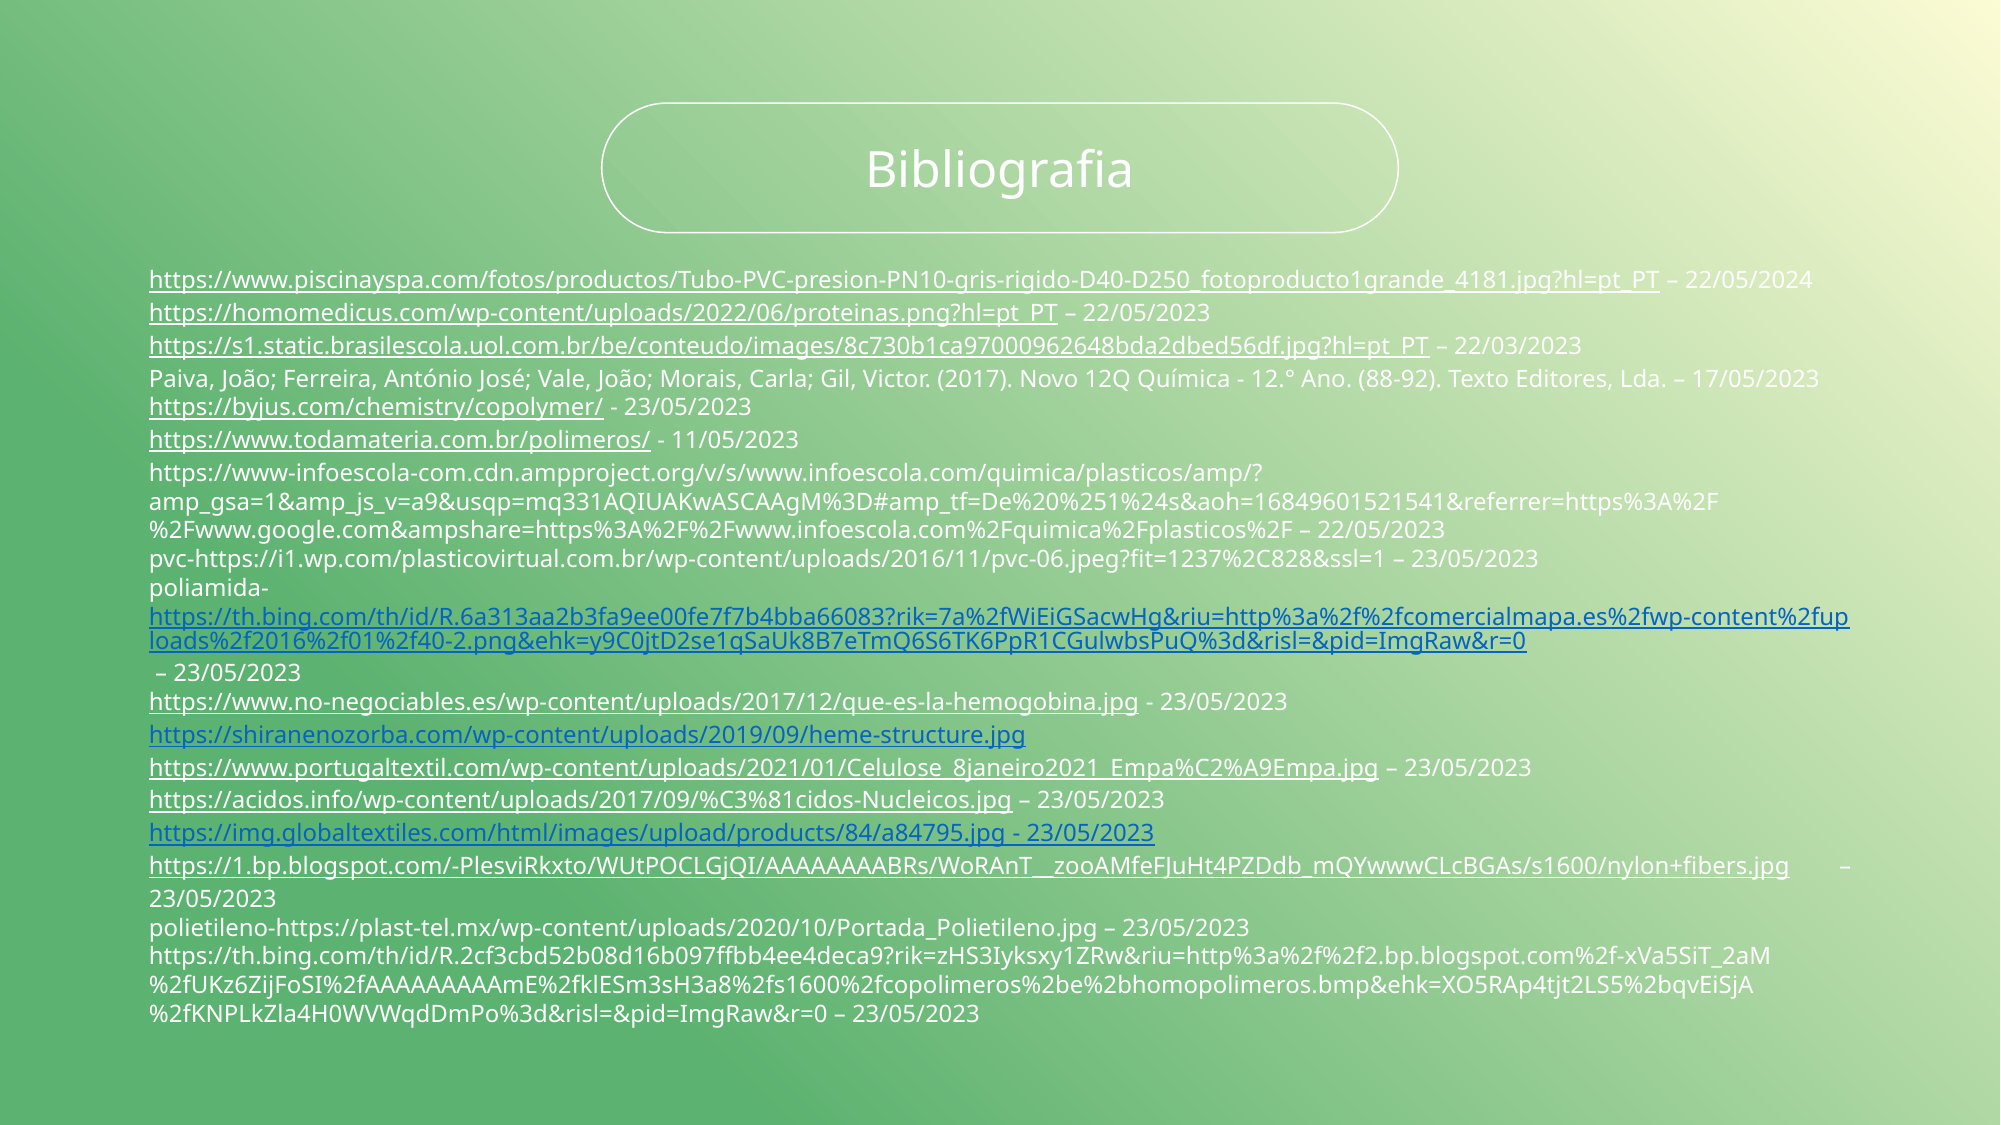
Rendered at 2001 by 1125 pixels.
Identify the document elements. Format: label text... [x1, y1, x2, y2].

text_box Bibliografia [600, 102, 1400, 234]
text_box https://www.piscinayspa.com/fotos/productos/Tubo-PVC-presion-PN10-gris-rigido-D40-D250_fotoproducto1grande_4181.jpg?hl=pt_PT – 22/05/2024 https://homomedicus.com/wp-content/uploads/2022/06/proteinas.png?hl=pt_PT – 22/05/2023 https://s1.static.brasilescola.uol.com.br/be/conteudo/images/8c730b1ca97000962648bda2dbed56df.jpg?hl=pt_PT – 22/03/2023 Paiva, João; Ferreira, António José; Vale, João; Morais, Carla; Gil, Victor. (2017). Novo 12Q Química - 12.° Ano. (88-92). Texto Editores, Lda. – 17/05/2023 https://byjus.com/chemistry/copolymer/ - 23/05/2023 https://www.todamateria.com.br/polimeros/ - 11/05/2023 https://www-infoescola-com.cdn.ampproject.org/v/s/www.infoescola.com/quimica/plasticos/amp/?amp_gsa=1&amp_js_v=a9&usqp=mq331AQIUAKwASCAAgM%3D#amp_tf=De%20%251%24s&aoh=16849601521541&referrer=https%3A%2F%2Fwww.google.com&ampshare=https%3A%2F%2Fwww.infoescola.com%2Fquimica%2Fplasticos%2F – 22/05/2023 pvc-https://i1.wp.com/plasticovirtual.com.br/wp-content/uploads/2016/11/pvc-06.jpeg?fit=1237%2C828&ssl=1 – 23/05/2023 poliamida- https://th.bing.com/th/id/R.6a313aa2b3fa9ee00fe7f7b4bba66083?rik=7a%2fWiEiGSacwHg&riu=http%3a%2f%2fcomercialmapa.es%2fwp-content%2fuploads%2f2016%2f01%2f40-2.png&ehk=y9C0jtD2se1qSaUk8B7eTmQ6S6TK6PpR1CGulwbsPuQ%3d&risl=&pid=ImgRaw&r=0 – 23/05/2023 https://www.no-negociables.es/wp-content/uploads/2017/12/que-es-la-hemogobina.jpg - 23/05/2023 https://shiranenozorba.com/wp-content/uploads/2019/09/heme-structure.jpg https://www.portugaltextil.com/wp-content/uploads/2021/01/Celulose_8janeiro2021_Empa%C2%A9Empa.jpg – 23/05/2023 https://acidos.info/wp-content/uploads/2017/09/%C3%81cidos-Nucleicos.jpg – 23/05/2023 https://img.globaltextiles.com/html/images/upload/products/84/a84795.jpg - 23/05/2023 https://1.bp.blogspot.com/-PlesviRkxto/WUtPOCLGjQI/AAAAAAAABRs/WoRAnT__zooAMfeFJuHt4PZDdb_mQYwwwCLcBGAs/s1600/nylon+fibers.jpg – 23/05/2023 polietileno-https://plast-tel.mx/wp-content/uploads/2020/10/Portada_Polietileno.jpg – 23/05/2023 https://th.bing.com/th/id/R.2cf3cbd52b08d16b097ffbb4ee4deca9?rik=zHS3Iyksxy1ZRw&riu=http%3a%2f%2f2.bp.blogspot.com%2f-xVa5SiT_2aM%2fUKz6ZijFoSI%2fAAAAAAAAAmE%2fklESm3sH3a8%2fs1600%2fcopolimeros%2be%2bhomopolimeros.bmp&ehk=XO5RAp4tjt2LS5%2bqvEiSjA%2fKNPLkZla4H0WVWqdDmPo%3d&risl=&pid=ImgRaw&r=0 – 23/05/2023 [134, 257, 1866, 1125]
